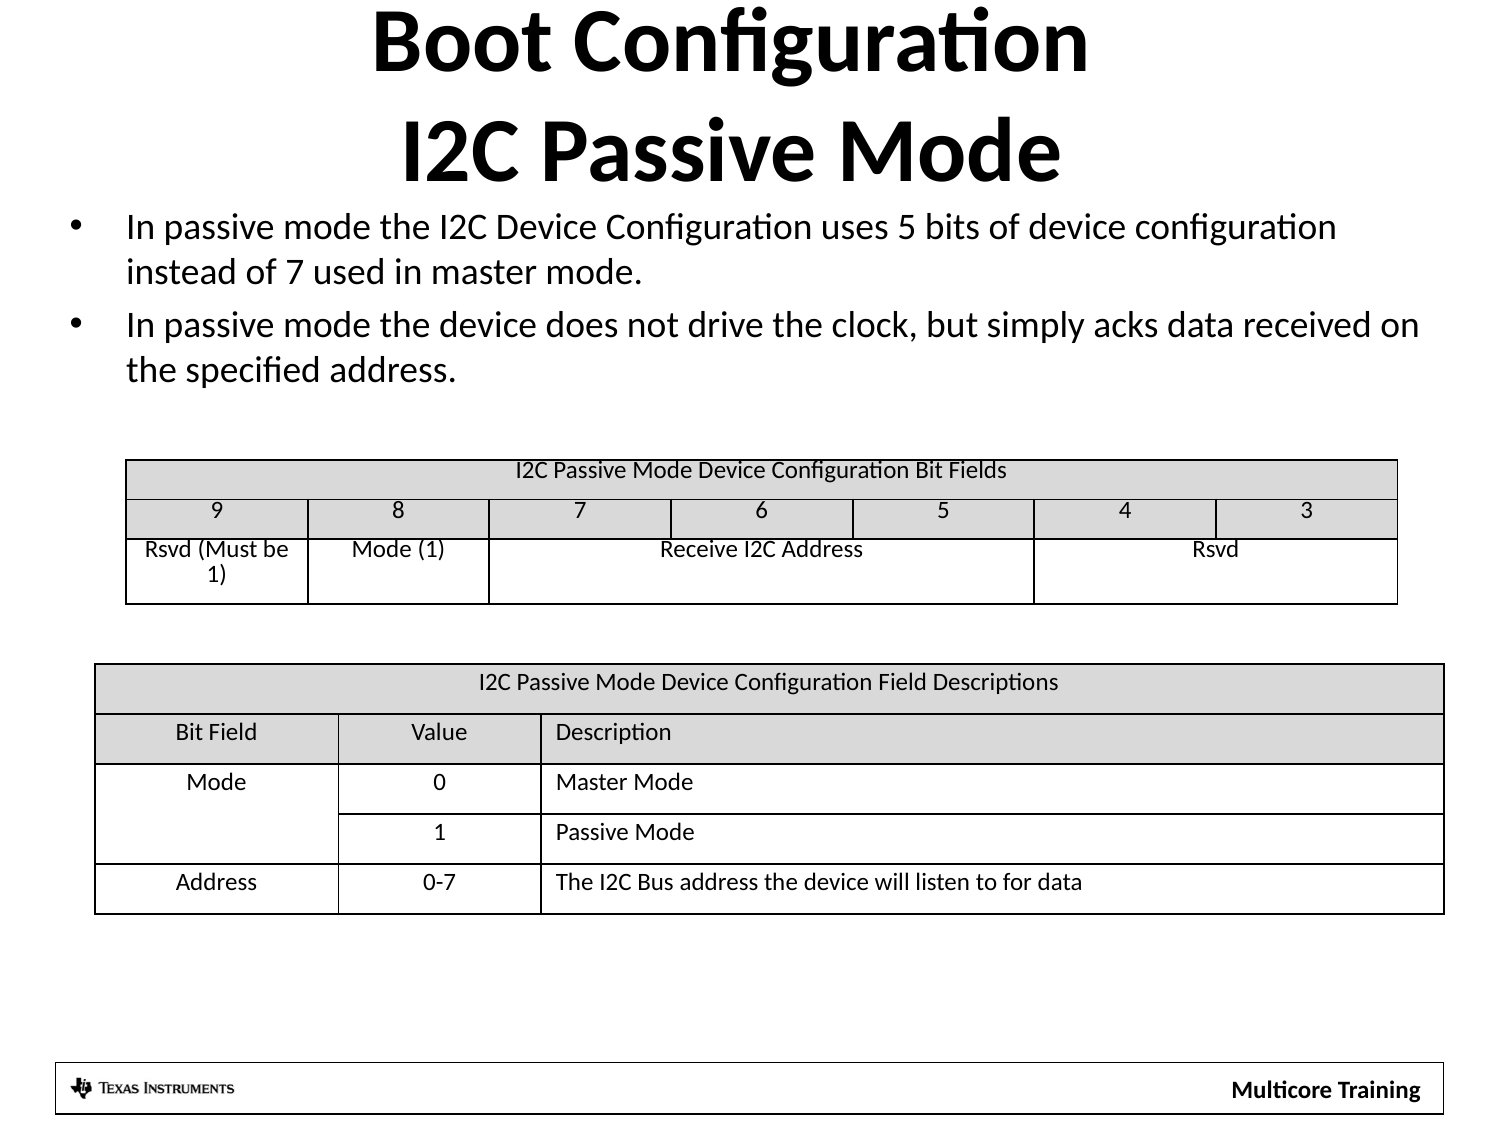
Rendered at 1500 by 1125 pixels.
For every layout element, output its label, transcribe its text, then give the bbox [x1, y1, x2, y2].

table_cell 7 [490, 500, 670, 538]
table_cell Mode [96, 765, 338, 863]
table_cell The I2C Bus address the device will listen to for data [542, 865, 1443, 913]
table_header I2C Passive Mode Device Configuration Field Descriptions [96, 665, 1443, 713]
table_cell Value [339, 715, 540, 763]
table_cell 9 [127, 500, 307, 538]
list In passive mode the I2C Device Configuration uses 5 bits of device configuration instead of 7 used in master mode. In passive mode the device does not drive the clock, but simply acks data received on the specified address. [54, 194, 1449, 965]
table_cell 0-7 [339, 865, 540, 913]
table_cell 4 [1035, 500, 1215, 538]
table_cell Passive Mode [542, 815, 1443, 863]
picture [59, 1066, 245, 1110]
table_cell Mode (1) [309, 540, 488, 603]
table_cell 5 [854, 500, 1033, 538]
table_cell Rsvd (Must be 1) [127, 540, 307, 603]
table_cell 6 [672, 500, 852, 538]
table_cell 1 [339, 815, 540, 863]
table_cell Receive I2C Address [490, 540, 1033, 603]
table_cell Description [542, 715, 1443, 763]
table_cell 0 [339, 765, 540, 813]
table_cell Bit Field [96, 715, 338, 763]
table_cell Master Mode [542, 765, 1443, 813]
table_cell 3 [1217, 500, 1397, 538]
table_cell 8 [309, 500, 488, 538]
title Boot Configuration I2C Passive Mode [37, 23, 1426, 158]
table_cell Rsvd [1035, 540, 1397, 603]
table_header I2C Passive Mode Device Configuration Bit Fields [127, 461, 1397, 499]
table_cell Address [96, 865, 338, 913]
